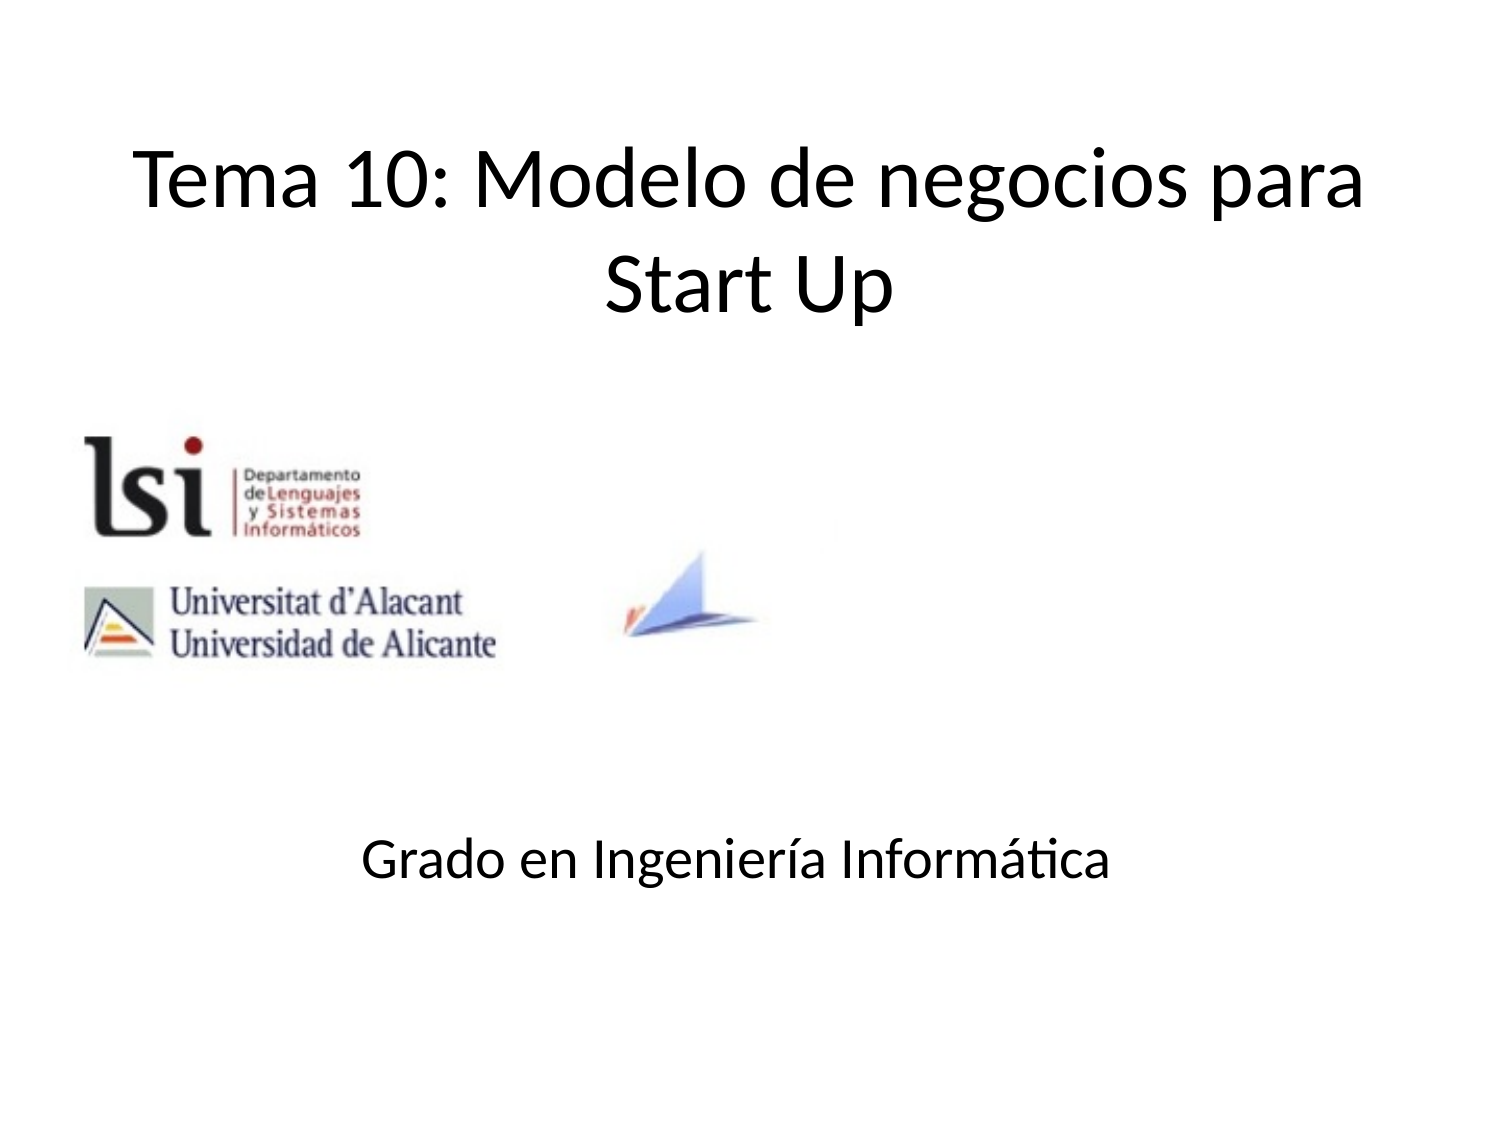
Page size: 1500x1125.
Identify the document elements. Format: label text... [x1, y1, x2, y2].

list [37, 387, 838, 747]
text_box Grado en Ingeniería Informática [346, 812, 1141, 898]
title Tema 10: Modelo de negocios para Start Up [74, 112, 1426, 338]
